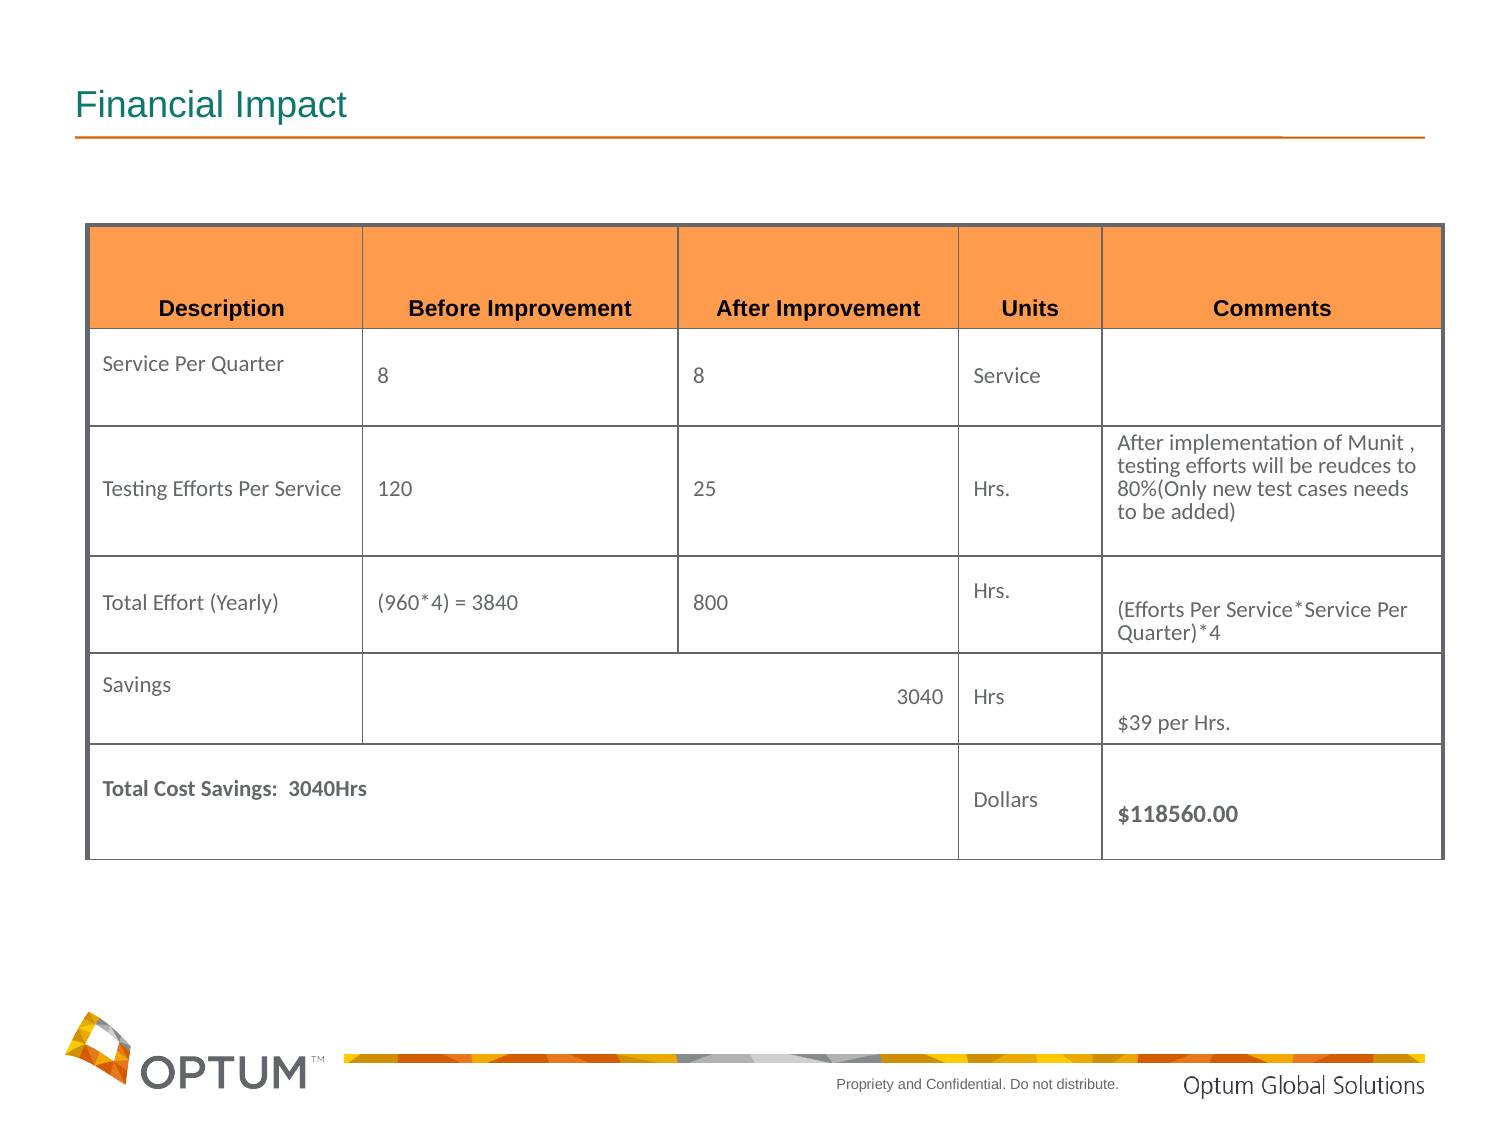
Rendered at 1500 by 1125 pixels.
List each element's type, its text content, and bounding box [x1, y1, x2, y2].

table_cell 120 [363, 427, 677, 555]
table_cell 800 [679, 557, 958, 652]
table_header After Improvement [679, 227, 958, 328]
table_cell 25 [679, 427, 958, 555]
table_cell Testing Efforts Per Service [90, 427, 362, 555]
table_cell 8 [679, 329, 958, 425]
table_cell Hrs. [959, 557, 1101, 652]
table_cell Hrs. [959, 427, 1101, 555]
picture [62, 1009, 327, 1092]
table_cell [1103, 329, 1441, 425]
table_cell Total Effort (Yearly) [90, 557, 362, 652]
table_cell $39 per Hrs. [1103, 654, 1441, 743]
table_header Description [90, 227, 362, 328]
table_cell Service Per Quarter [90, 329, 362, 425]
table_cell 8 [363, 329, 677, 425]
picture [343, 1054, 1425, 1063]
table_header Comments [1103, 227, 1441, 328]
table_cell After implementation of Munit , testing efforts will be reudces to 80%(Only new test cases needs to be added) [1103, 427, 1441, 555]
table_cell $118560.00 [1103, 745, 1441, 859]
title Financial Impact [74, 24, 1425, 126]
table_header Units [959, 227, 1101, 328]
table_cell (Efforts Per Service*Service Per Quarter)*4 [1103, 557, 1441, 652]
table_header Before Improvement [363, 227, 677, 328]
table_cell (960*4) = 3840 [363, 557, 677, 652]
picture [1184, 1075, 1424, 1099]
table_cell 3040 [363, 654, 958, 743]
table_cell Savings [90, 654, 362, 743]
table_cell Hrs [959, 654, 1101, 743]
table_cell Total Cost Savings: 3040Hrs [90, 745, 958, 859]
table_cell Dollars [959, 745, 1101, 859]
table_cell Service [959, 329, 1101, 425]
